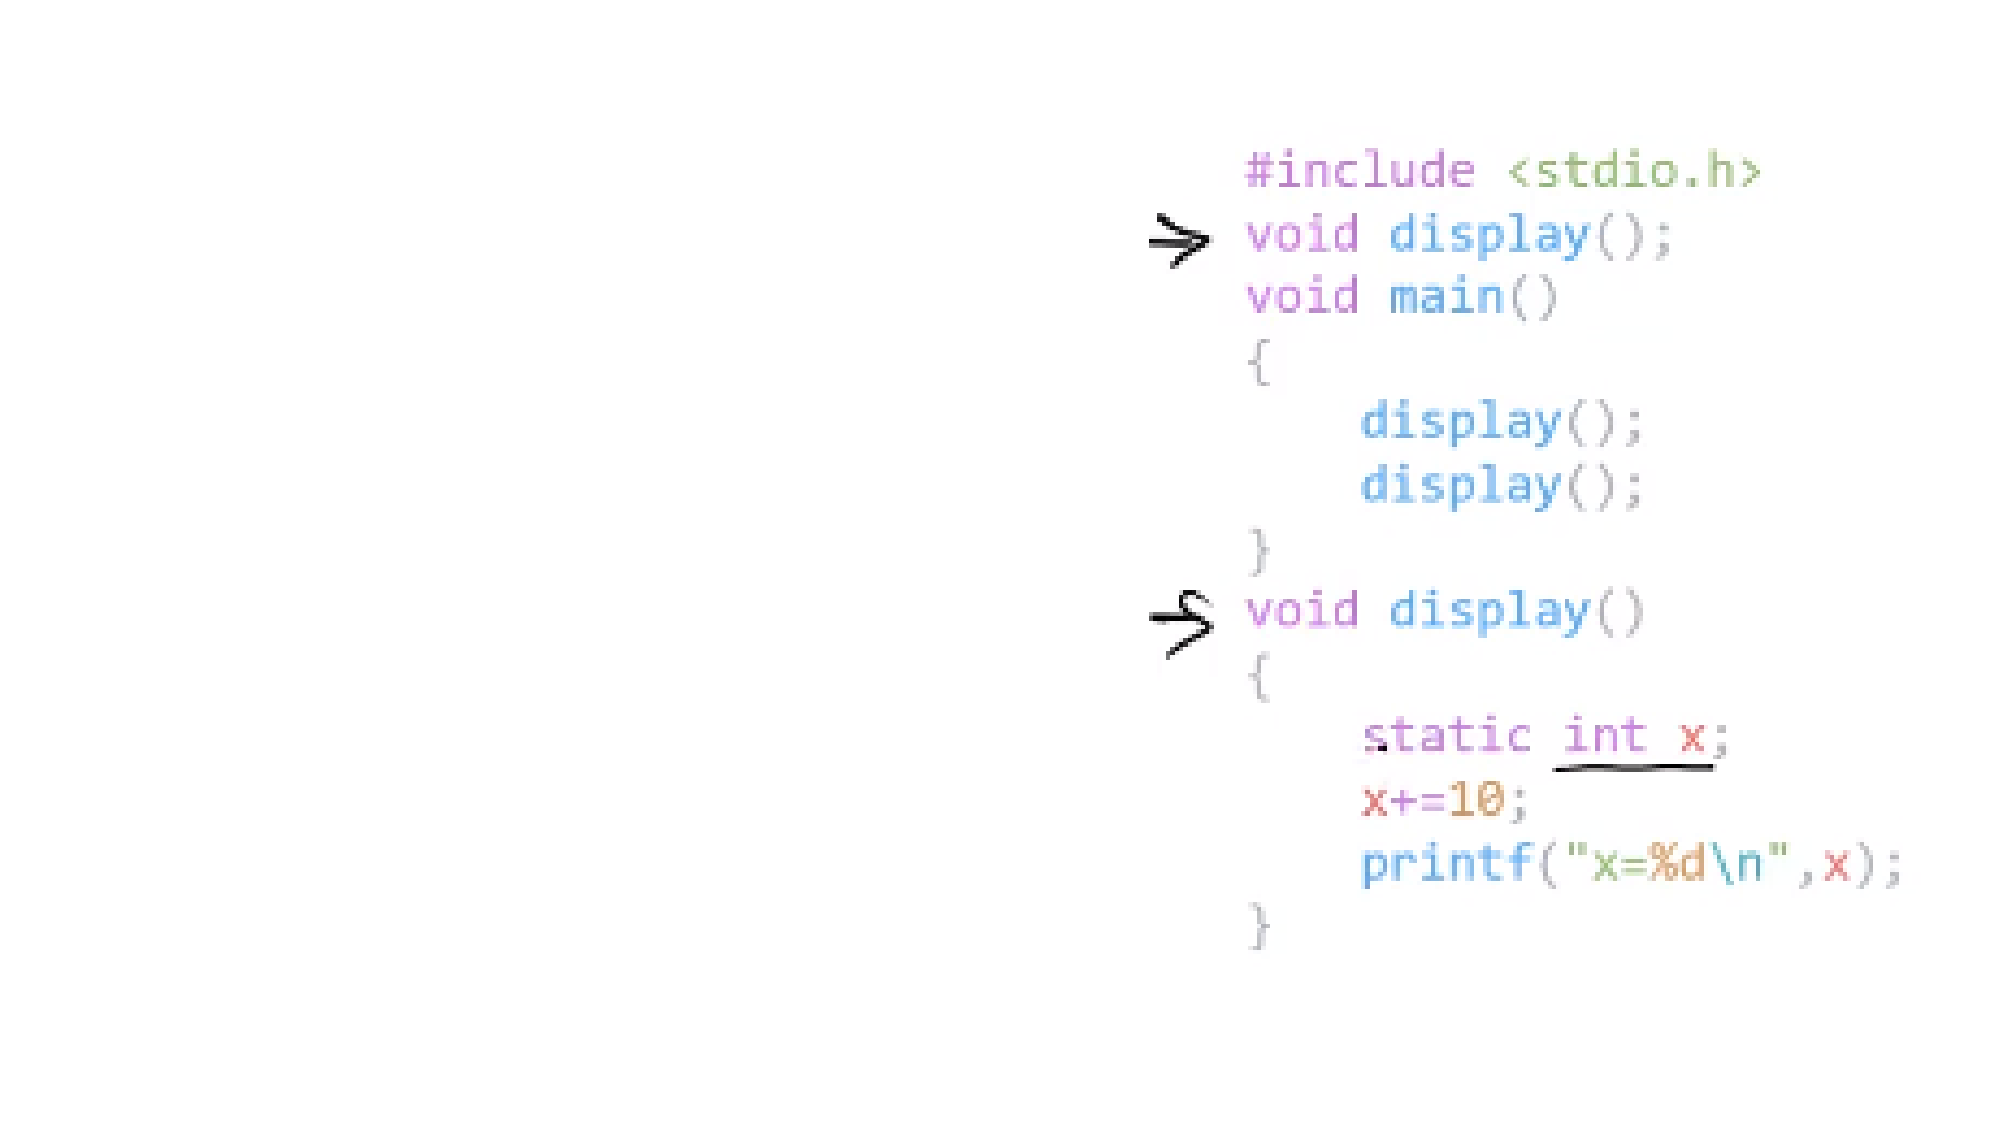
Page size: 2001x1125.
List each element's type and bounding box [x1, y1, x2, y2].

picture [1149, 53, 1982, 1072]
